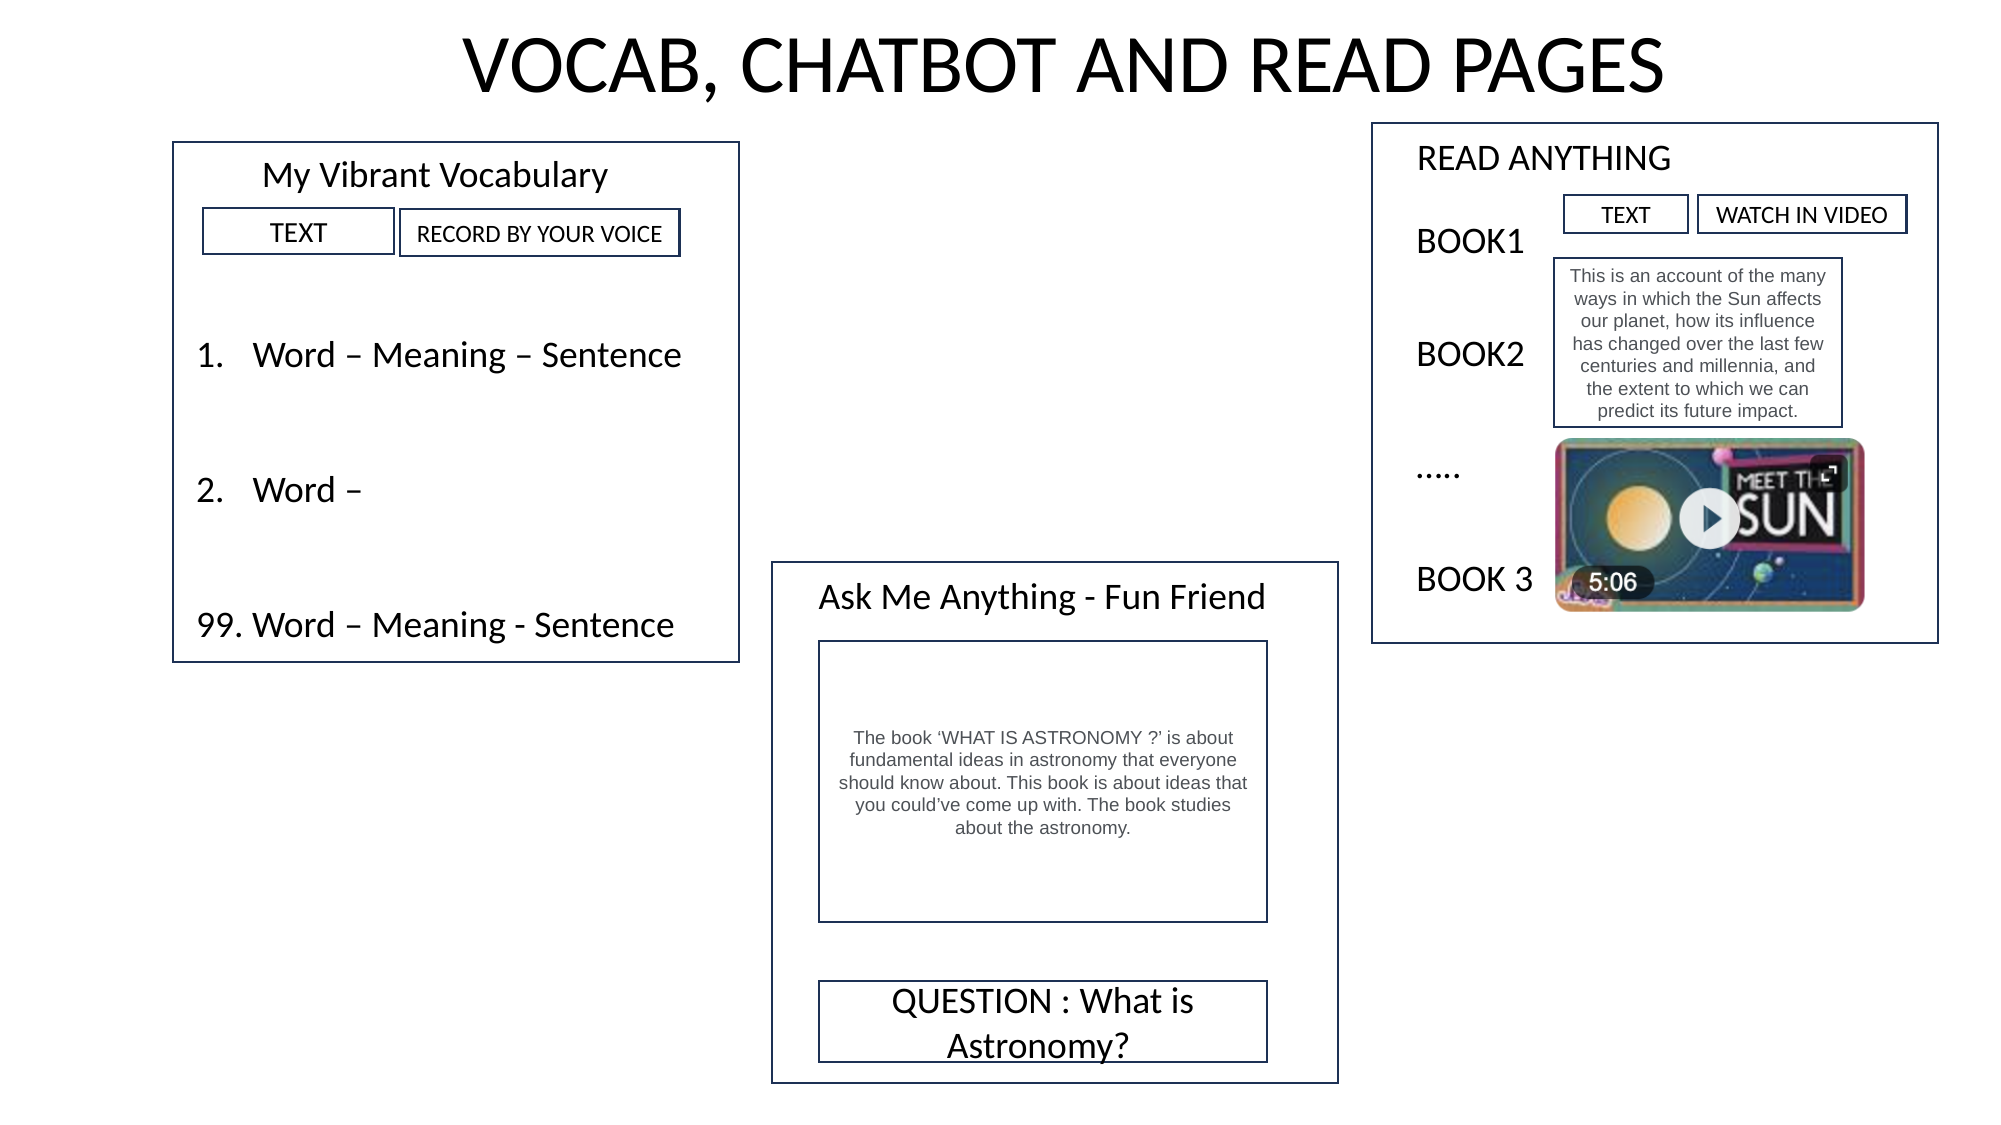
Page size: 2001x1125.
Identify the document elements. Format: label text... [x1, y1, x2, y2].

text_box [772, 562, 1339, 1083]
text_box TEXT [202, 207, 395, 232]
text_box VOCAB, CHATBOT AND READ PAGES [448, 1, 1682, 117]
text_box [1371, 122, 1938, 643]
text_box [172, 141, 740, 663]
picture [1549, 438, 1875, 618]
text_box RECORD BY YOUR VOICE [399, 208, 681, 232]
text_box Word – Meaning – Sentence Word – 99. Word – Meaning - Sentence [181, 232, 698, 653]
text_box My Vibrant Vocabulary [247, 143, 624, 203]
